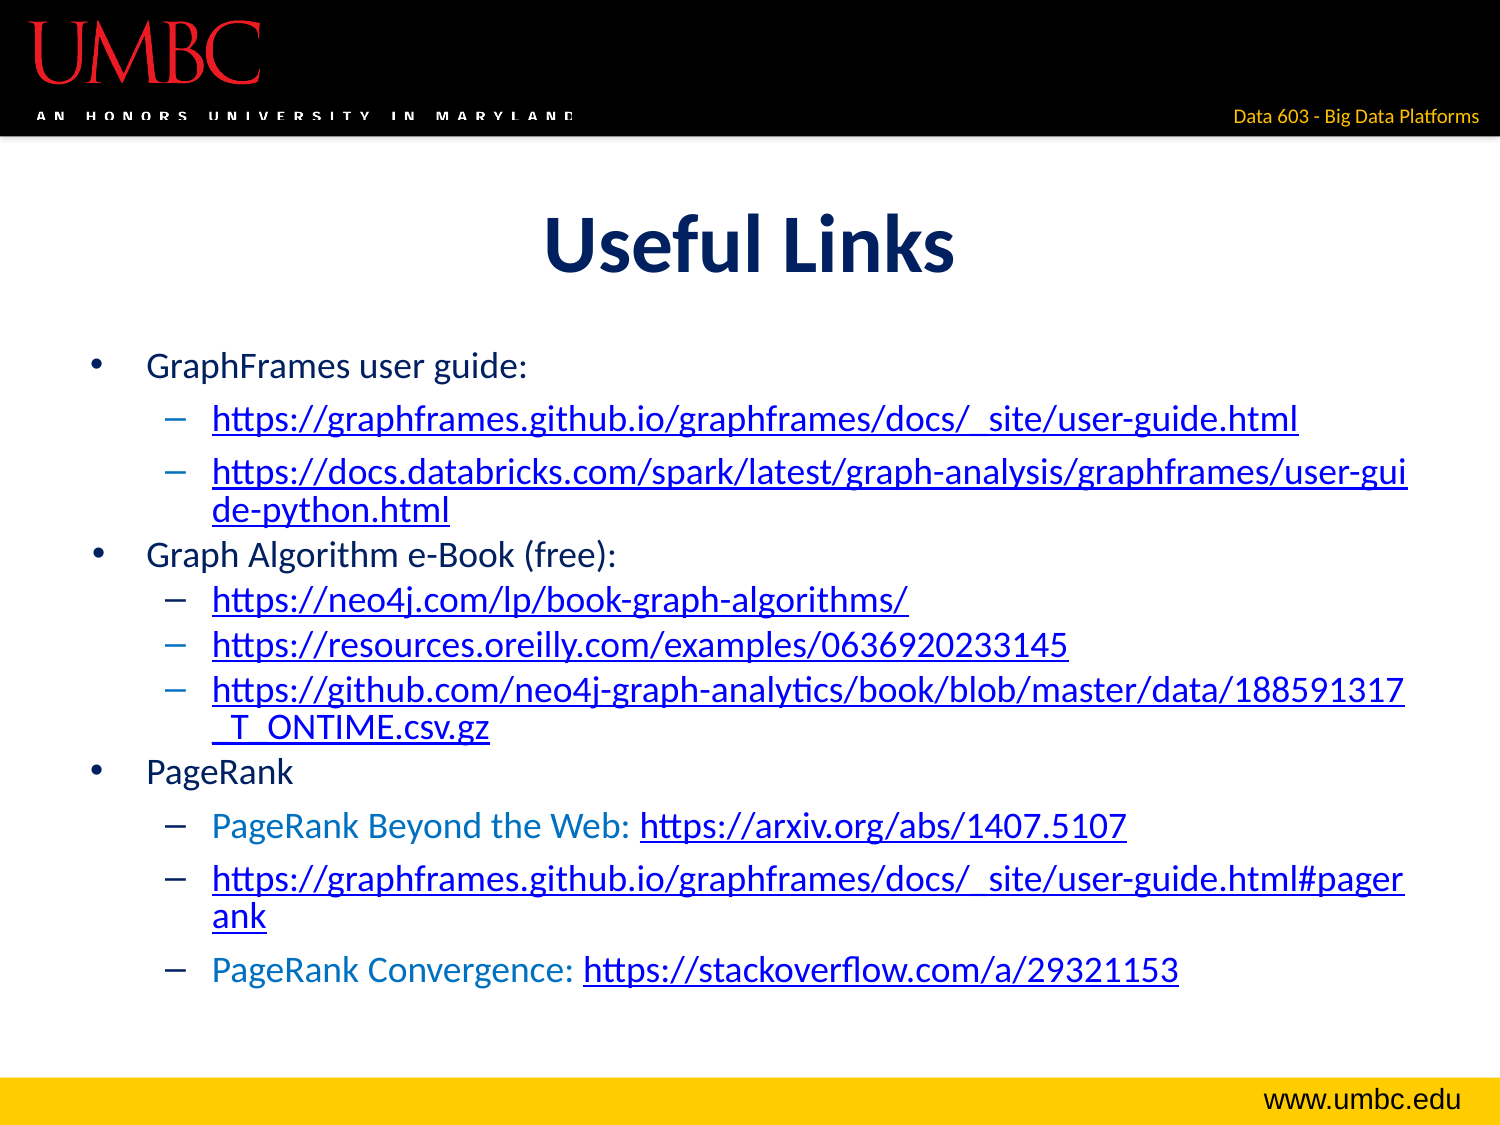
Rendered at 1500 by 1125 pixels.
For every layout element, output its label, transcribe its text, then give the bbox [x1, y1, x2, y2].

title Useful Links [75, 145, 1425, 333]
picture [27, 20, 572, 120]
list GraphFrames user guide: https://graphframes.github.io/graphframes/docs/_site/user-guide.html https://docs.databricks.com/spark/latest/graph-analysis/graphframes/user-guide-python.html Graph Algorithm e-Book (free): https://neo4j.com/lp/book-graph-algorithms/ https://resources.oreilly.com/examples/0636920233145 https://github.com/neo4j-graph-analytics/book/blob/master/data/188591317_T_ONTIME.csv.gz PageRank PageRank Beyond the Web: https://arxiv.org/abs/1407.5107 https://graphframes.github.io/graphframes/docs/_site/user-guide.html#pagerank PageRank Convergence: https://stackoverflow.com/a/29321153 [75, 333, 1425, 1056]
